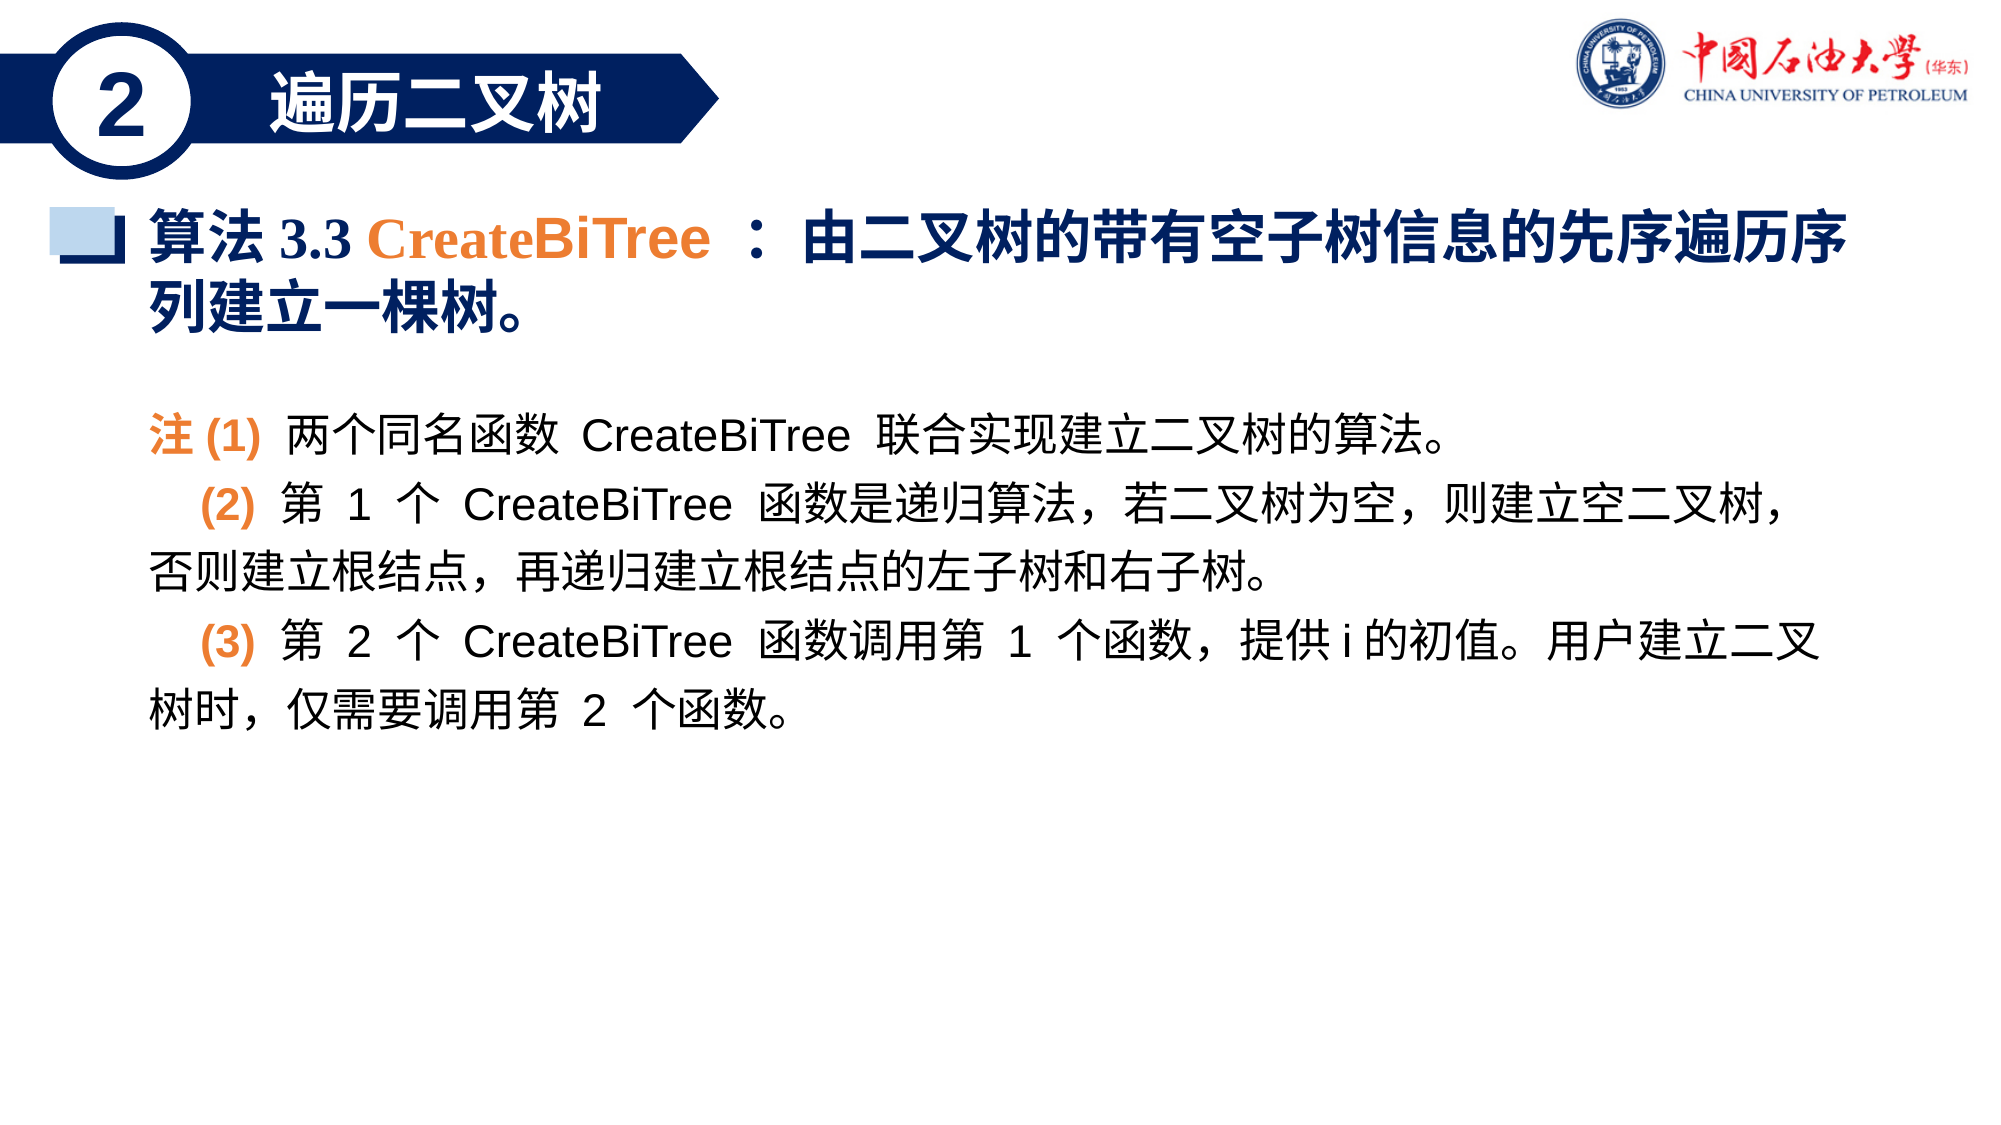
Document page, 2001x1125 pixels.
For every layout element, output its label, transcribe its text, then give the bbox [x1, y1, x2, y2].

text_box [49, 207, 125, 264]
picture [1554, 3, 2000, 127]
text_box 注(1) 两个同名函数 CreateBiTree 联合实现建立二叉树的算法。 (2) 第 1 个 CreateBiTree 函数是递归算法，若二叉树为空，则建立空二叉树，否则建立根结点，再递归建立根结点的左子树和右子树。 (3) 第 2 个 CreateBiTree 函数调用第 1 个函数，提供i的初值。用户建立二叉树时，仅需要调用第 2 个函数。 [134, 384, 1865, 743]
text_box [0, 28, 719, 173]
text_box 算法3.3 CreateBiTree ：由二叉树的带有空子树信息的先序遍历序列建立一棵树。 [134, 192, 1865, 348]
